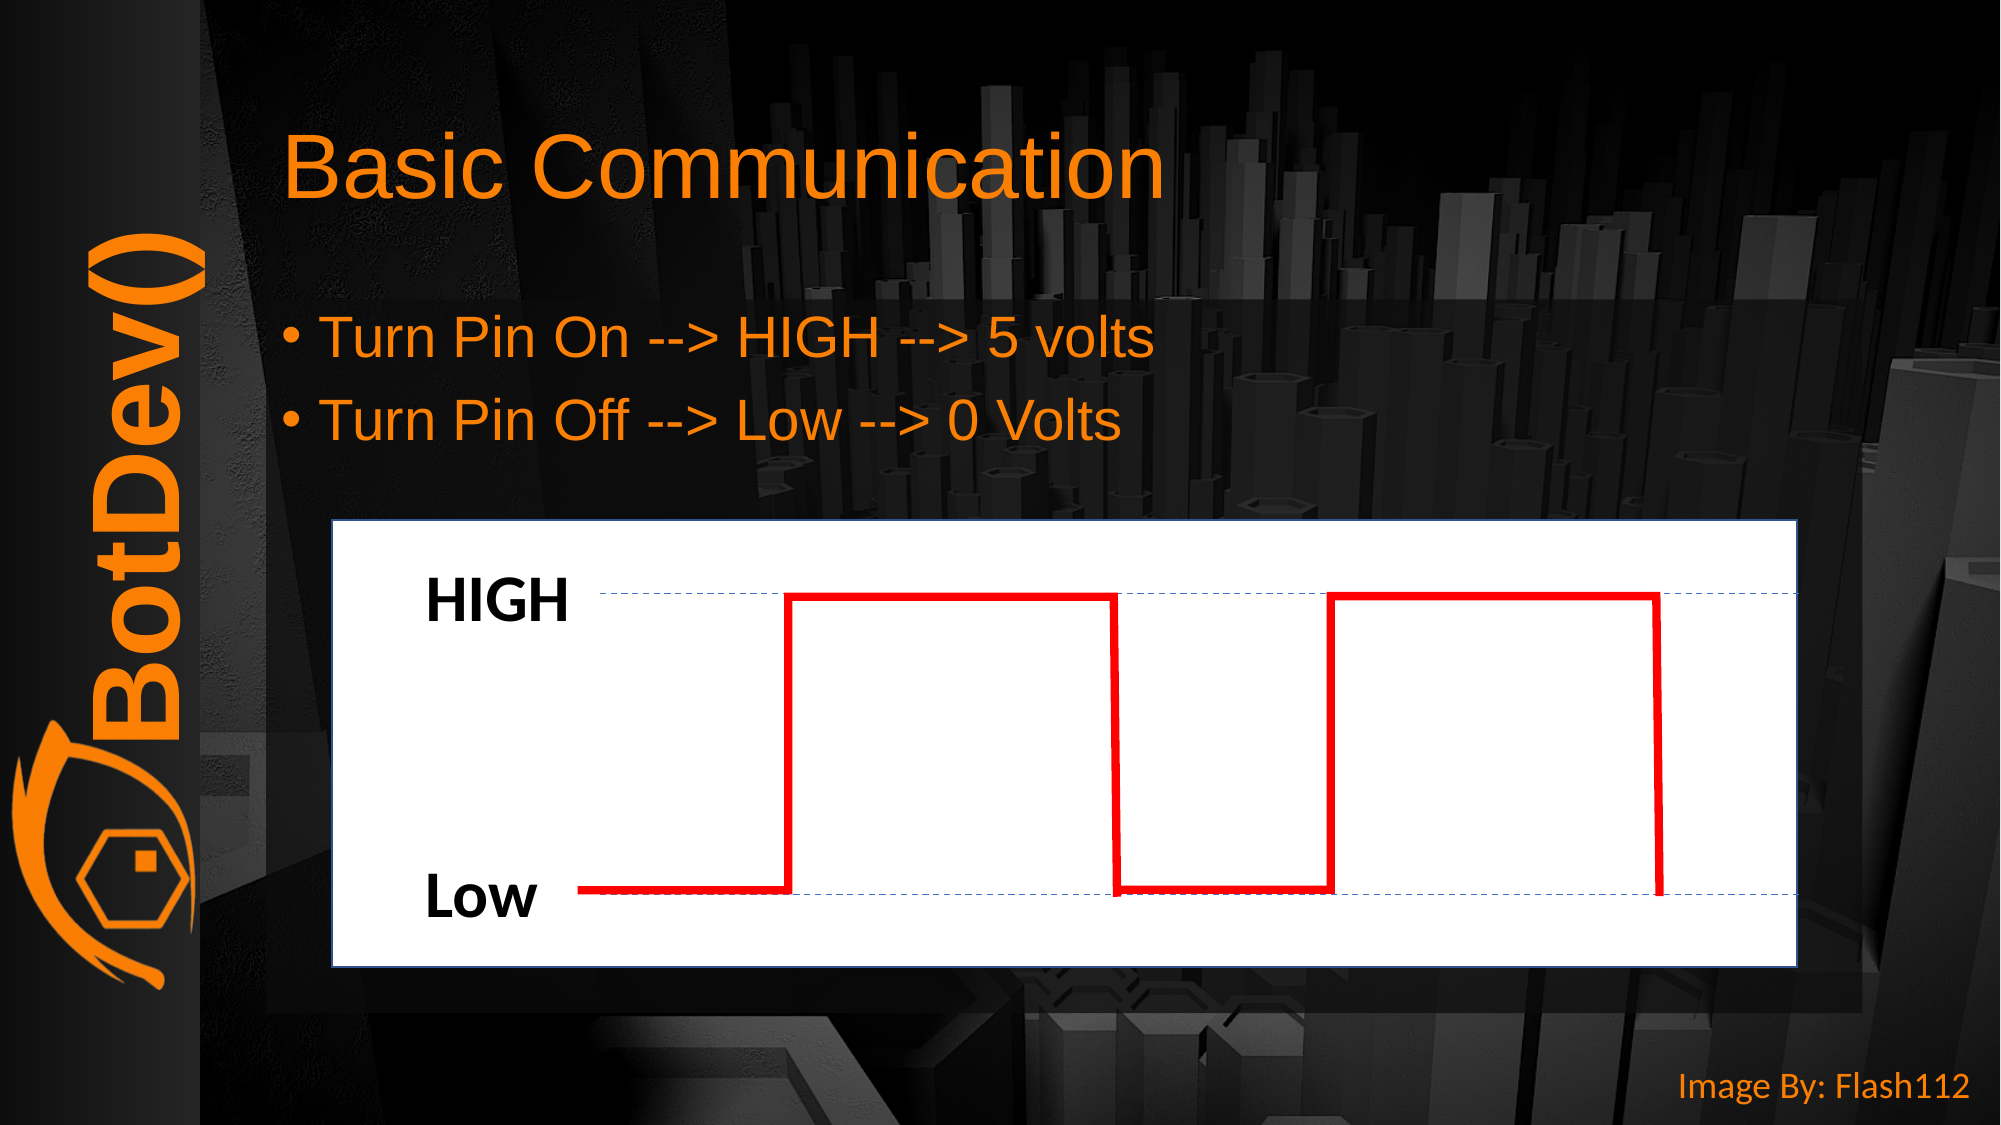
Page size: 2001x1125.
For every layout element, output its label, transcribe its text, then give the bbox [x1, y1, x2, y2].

text_box [1120, 602, 1660, 893]
text_box HIGH [410, 547, 587, 643]
title Basic Communication [266, 59, 1863, 278]
text_box [577, 602, 1117, 893]
text_box Low [410, 843, 556, 939]
picture [0, 0, 2001, 1125]
list Turn Pin On --> HIGH --> 5 volts Turn Pin Off --> Low --> 0 Volts [266, 299, 1863, 1014]
text_box [331, 520, 1797, 967]
